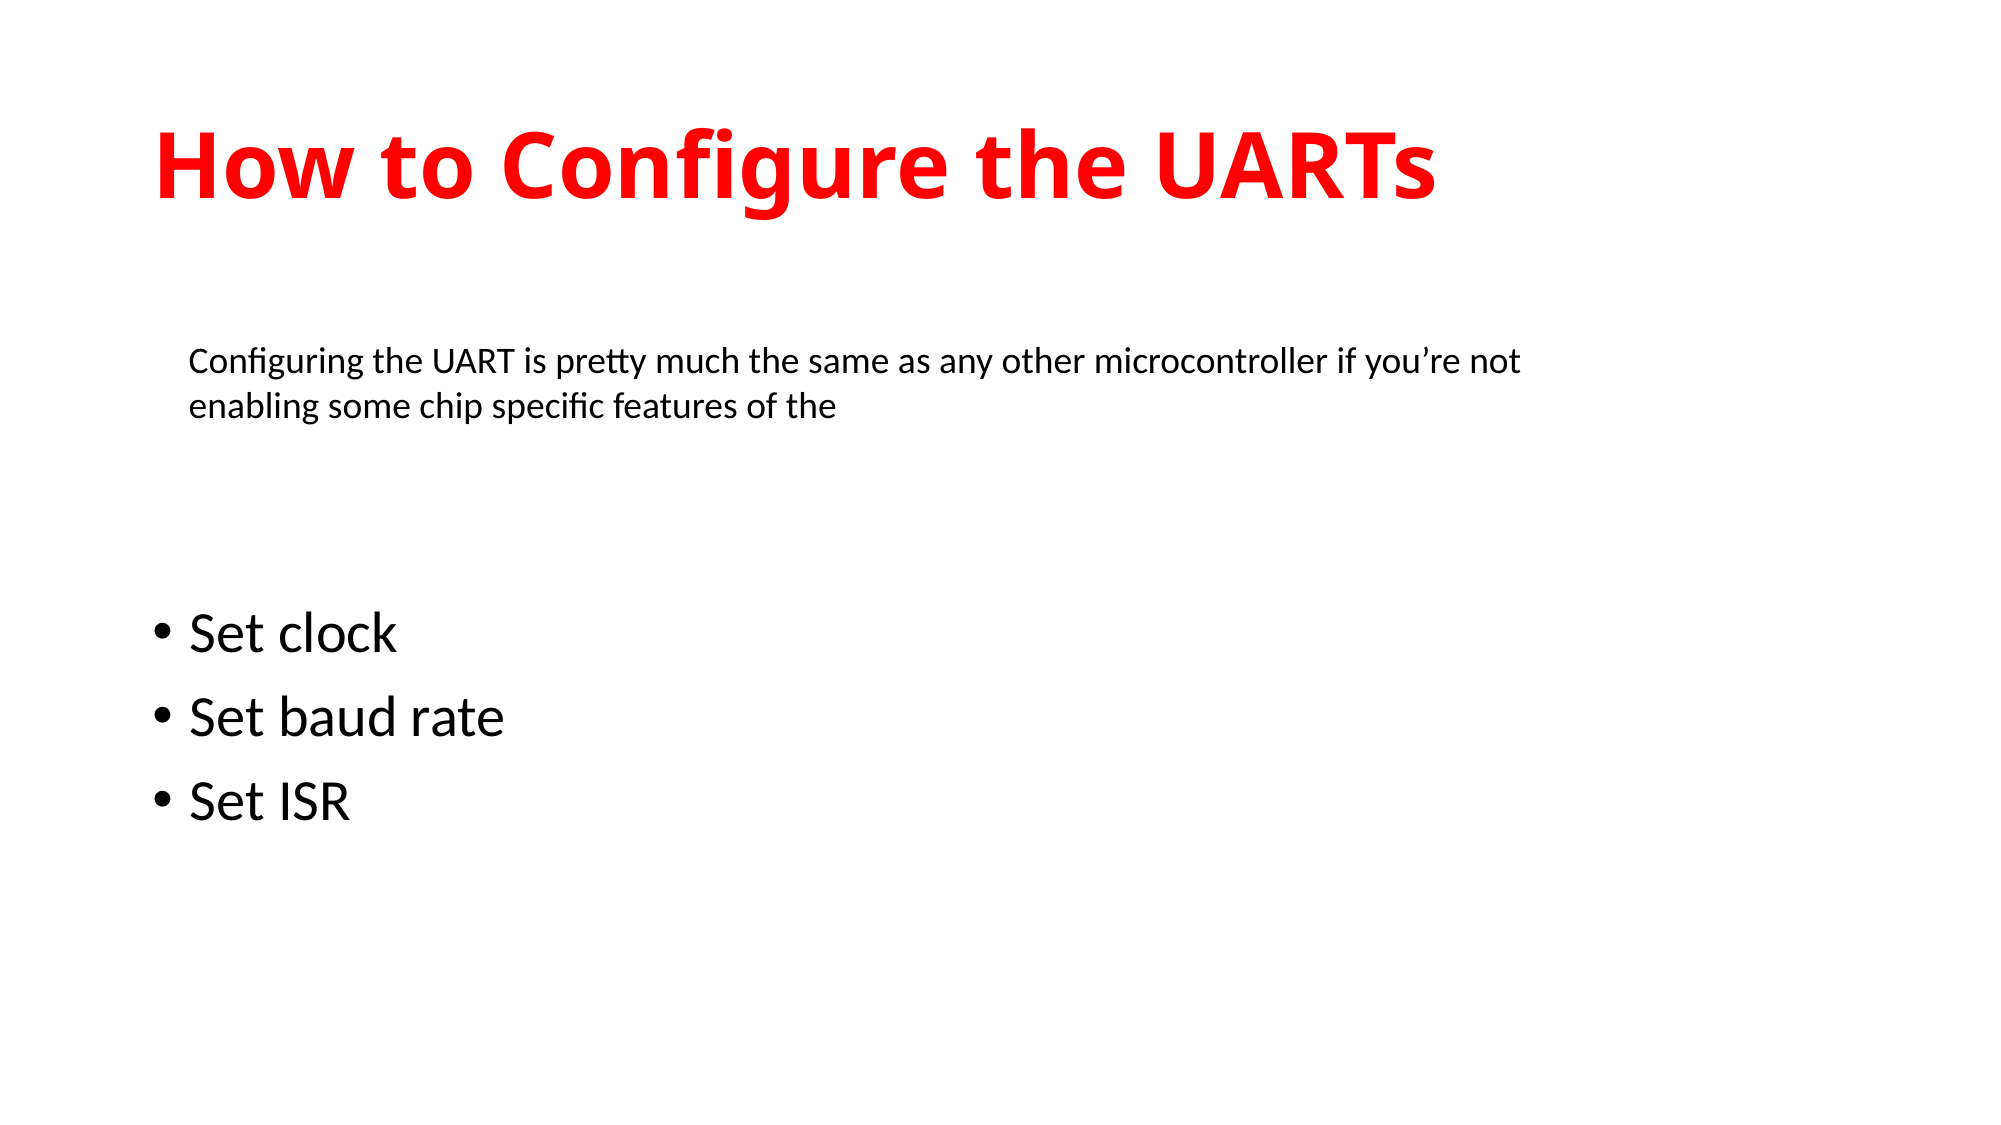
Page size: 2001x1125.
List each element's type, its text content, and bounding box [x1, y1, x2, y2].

text_box Configuring the UART is pretty much the same as any other microcontroller if you’re not enabling some chip specific features of the [173, 328, 1622, 433]
title How to Configure the UARTs [137, 59, 1863, 278]
list Set clock Set baud rate Set ISR [137, 595, 1863, 870]
